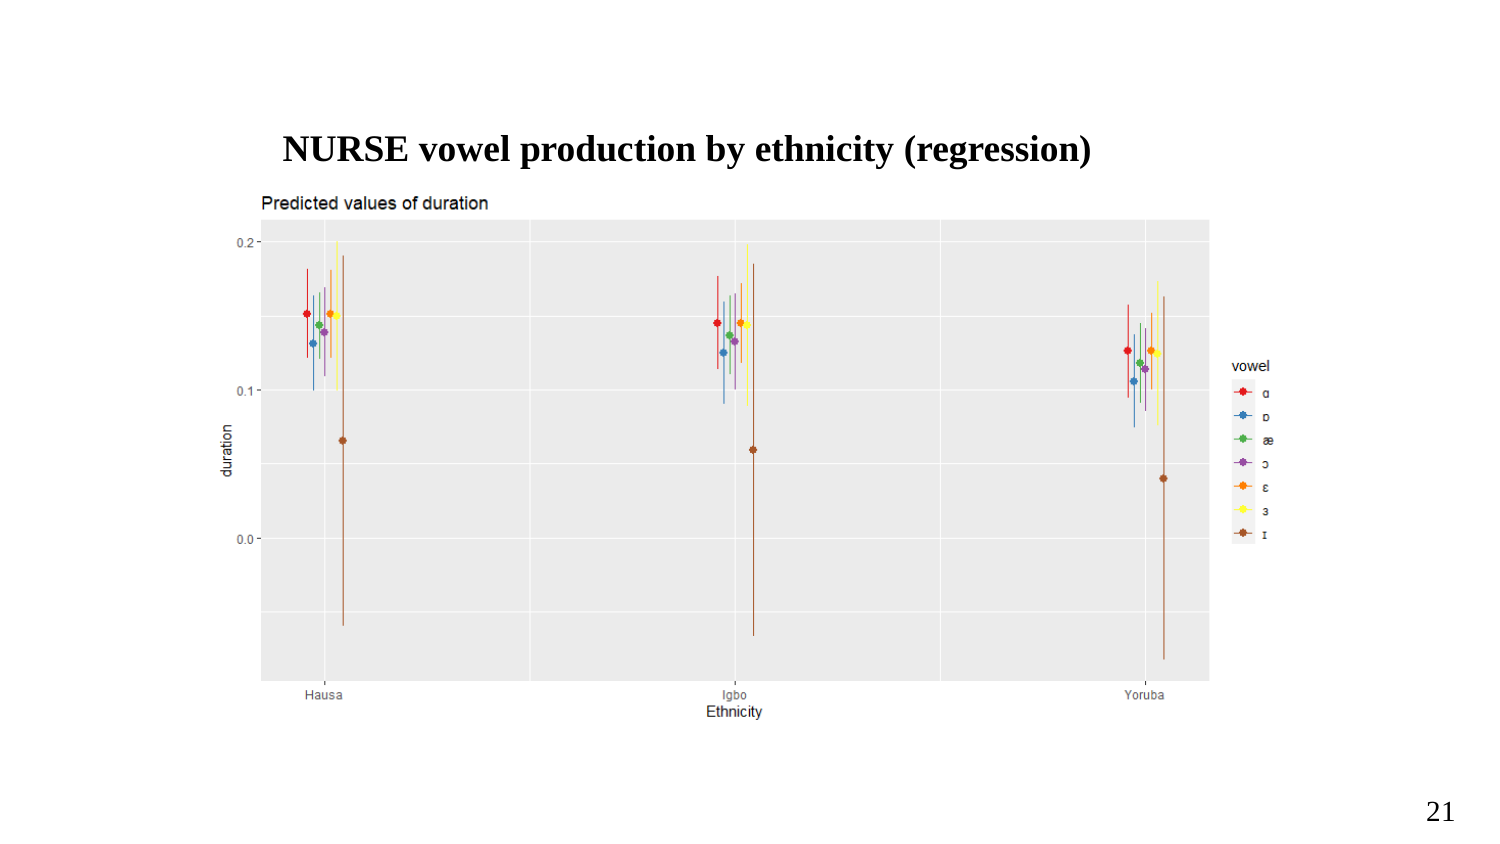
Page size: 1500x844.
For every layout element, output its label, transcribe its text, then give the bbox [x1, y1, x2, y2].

picture [210, 187, 1290, 727]
text_box 21 [1411, 785, 1486, 836]
text_box NURSE vowel production by ethnicity (regression) [267, 116, 1181, 177]
